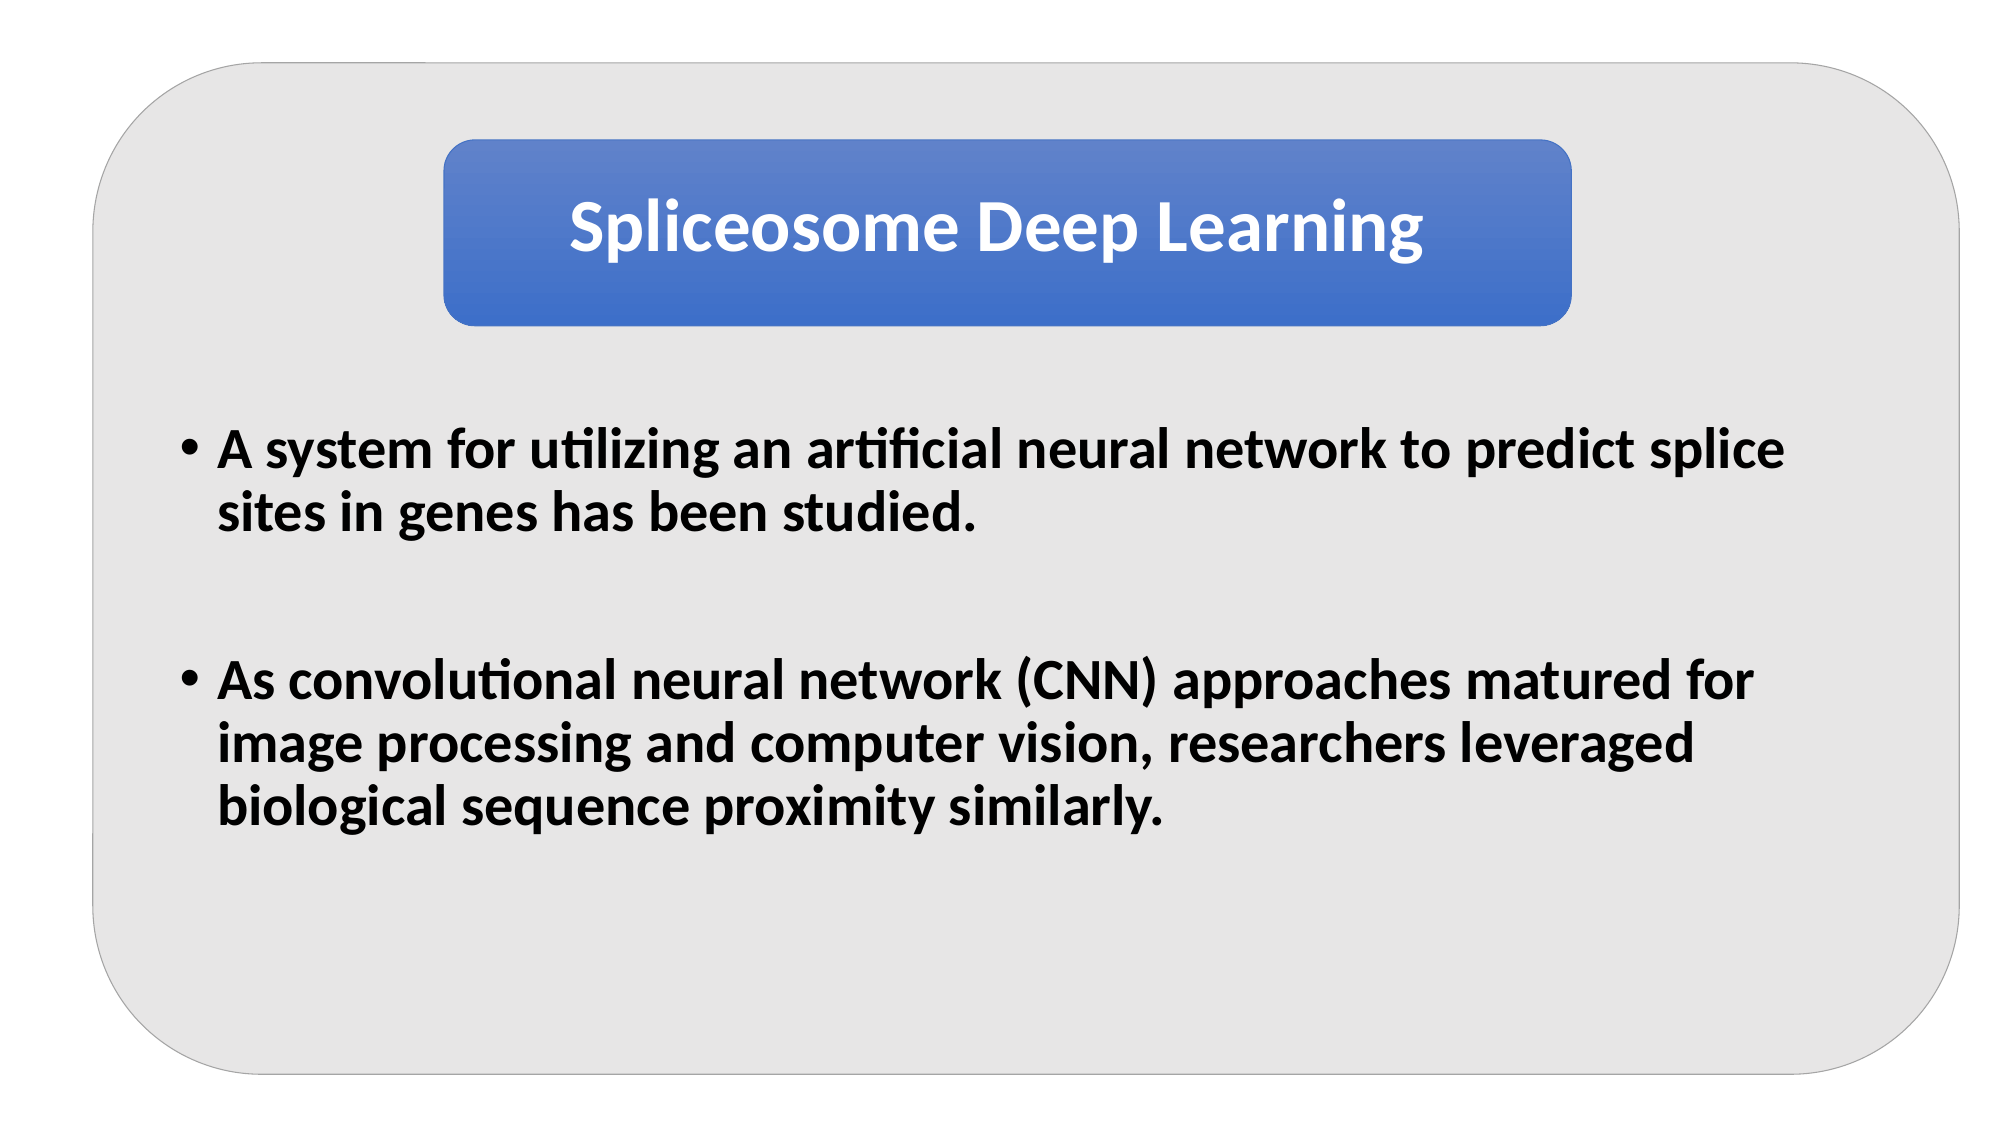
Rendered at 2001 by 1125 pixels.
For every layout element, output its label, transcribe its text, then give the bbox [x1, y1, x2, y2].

list A system for utilizing an artificial neural network to predict splice sites in genes has been studied. As convolutional neural network (CNN) approaches matured for image processing and computer vision, researchers leveraged biological sequence proximity similarly. [164, 411, 1890, 1125]
text_box Spliceosome Deep Learning [554, 169, 1441, 275]
text_box [443, 139, 1572, 327]
text_box [92, 62, 1960, 1044]
